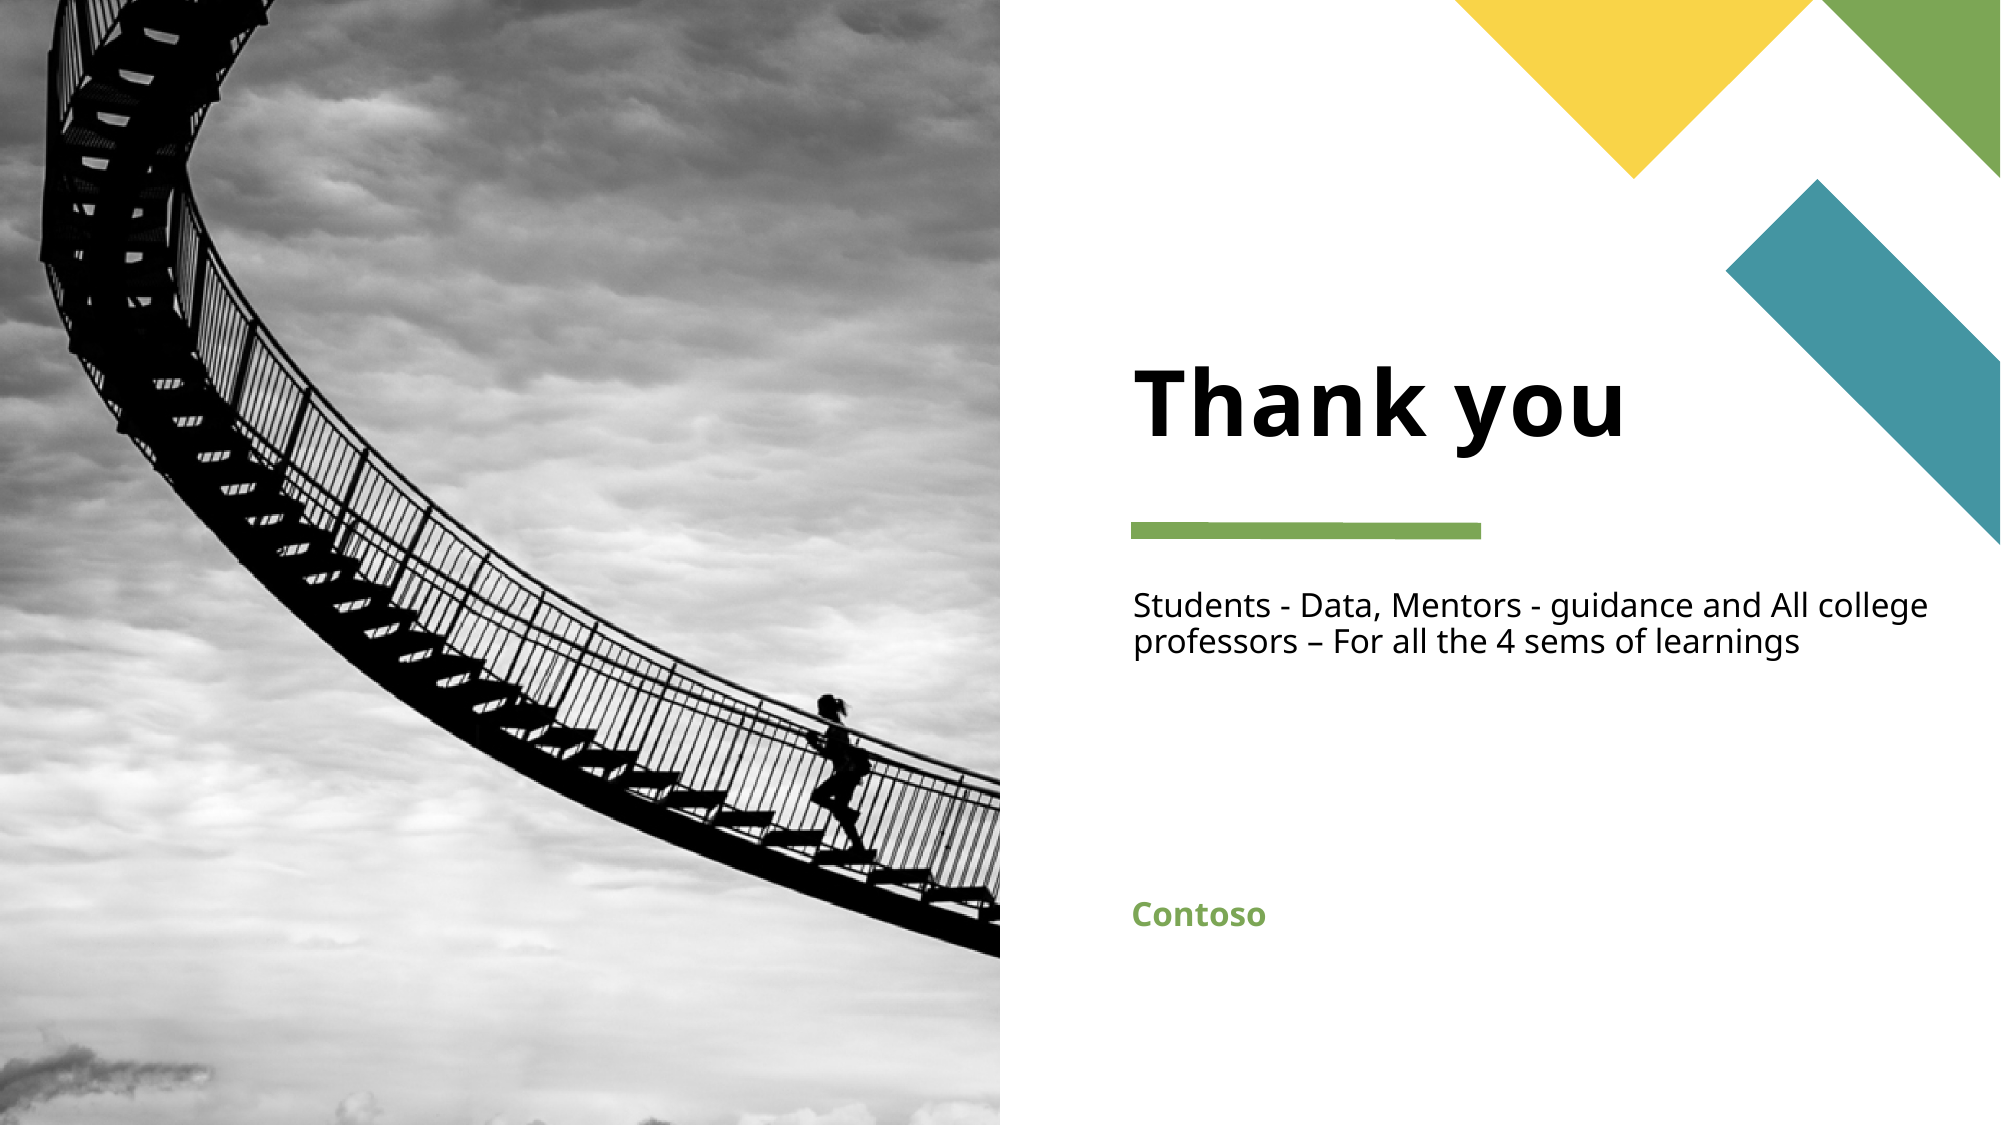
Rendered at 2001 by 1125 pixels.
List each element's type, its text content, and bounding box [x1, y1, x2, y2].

title Thank you [1133, 356, 1938, 457]
list Contoso [1131, 836, 1938, 934]
picture [0, 0, 1000, 1125]
subtitle Students - Data, Mentors - guidance and All college professors – For all the 4 sems of learnings [1133, 589, 1938, 763]
